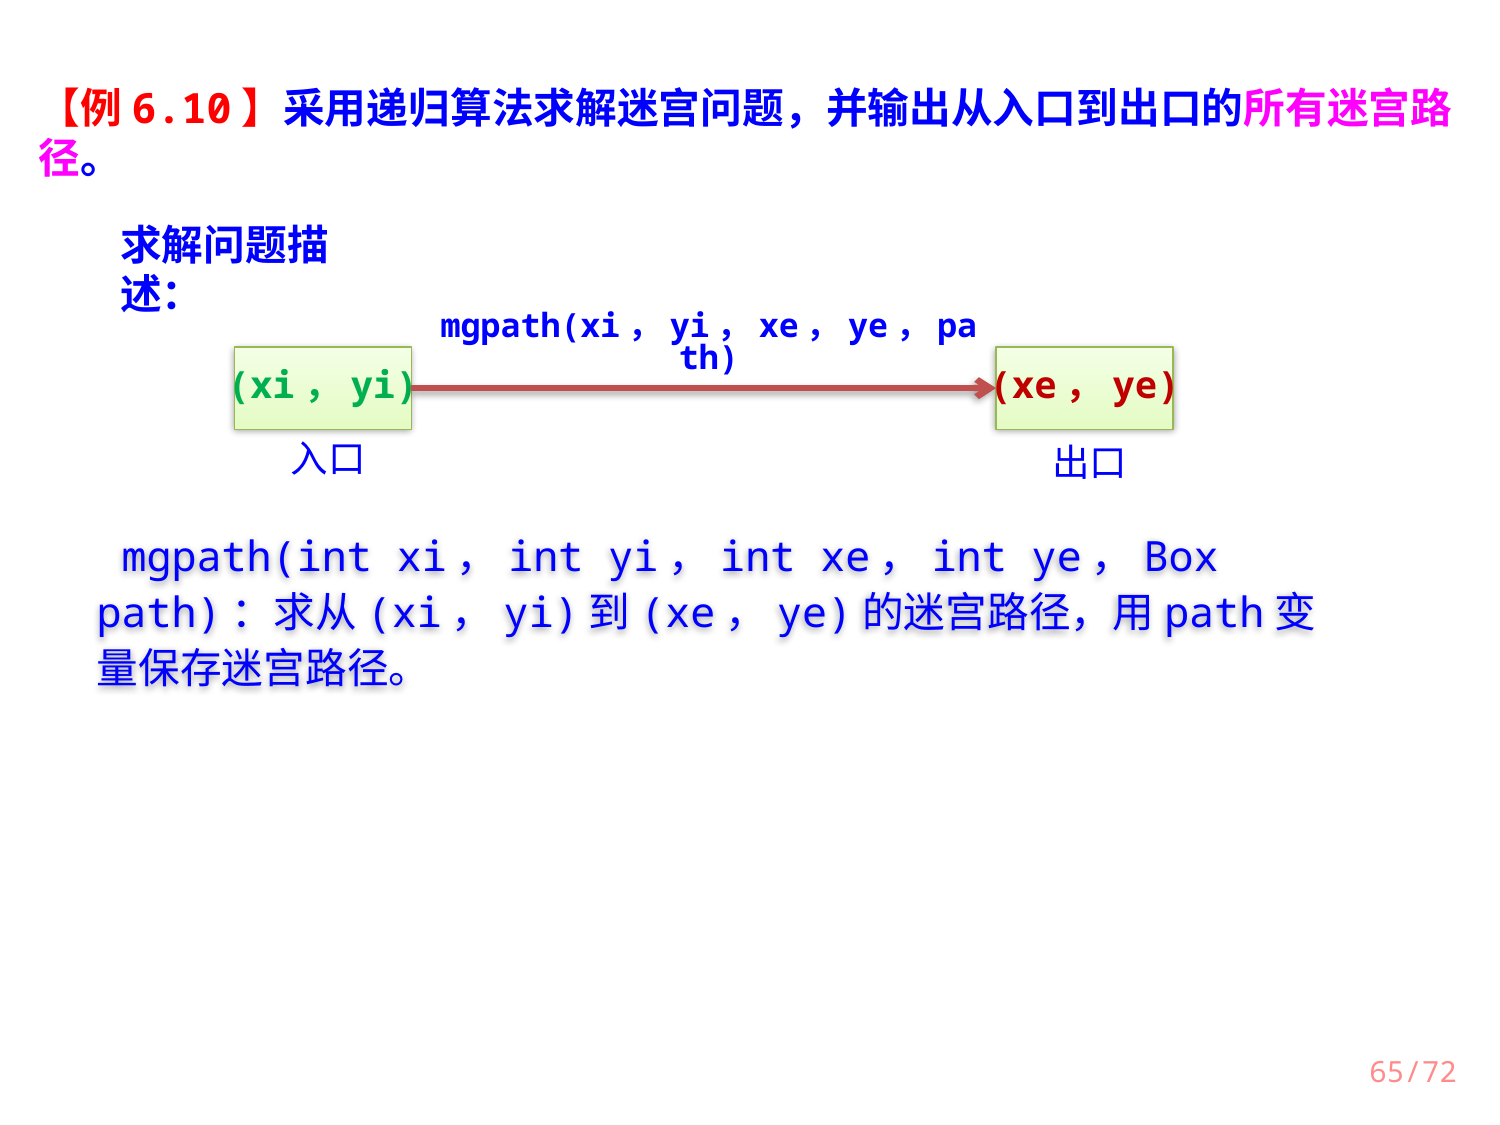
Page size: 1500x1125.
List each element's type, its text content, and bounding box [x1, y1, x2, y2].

text_box 出口 [1019, 440, 1161, 492]
text_box mgpath(int xi，int yi，int xe，int ye，Box path)：求从(xi，yi)到(xe，ye)的迷宫路径，用path变量保存迷宫路径。 [81, 515, 1360, 700]
text_box 【例6.10】采用递归算法求解迷宫问题，并输出从入口到出口的所有迷宫路径。 [23, 73, 1489, 189]
text_box mgpath(xi，yi，xe，ye，path) [421, 304, 997, 384]
text_box (xe，ye) [995, 346, 1174, 430]
text_box 入口 [257, 435, 399, 487]
text_box 求解问题描述： [105, 210, 422, 326]
slide_number /72 [1324, 1042, 1472, 1103]
text_box (xi，yi) [234, 346, 412, 430]
